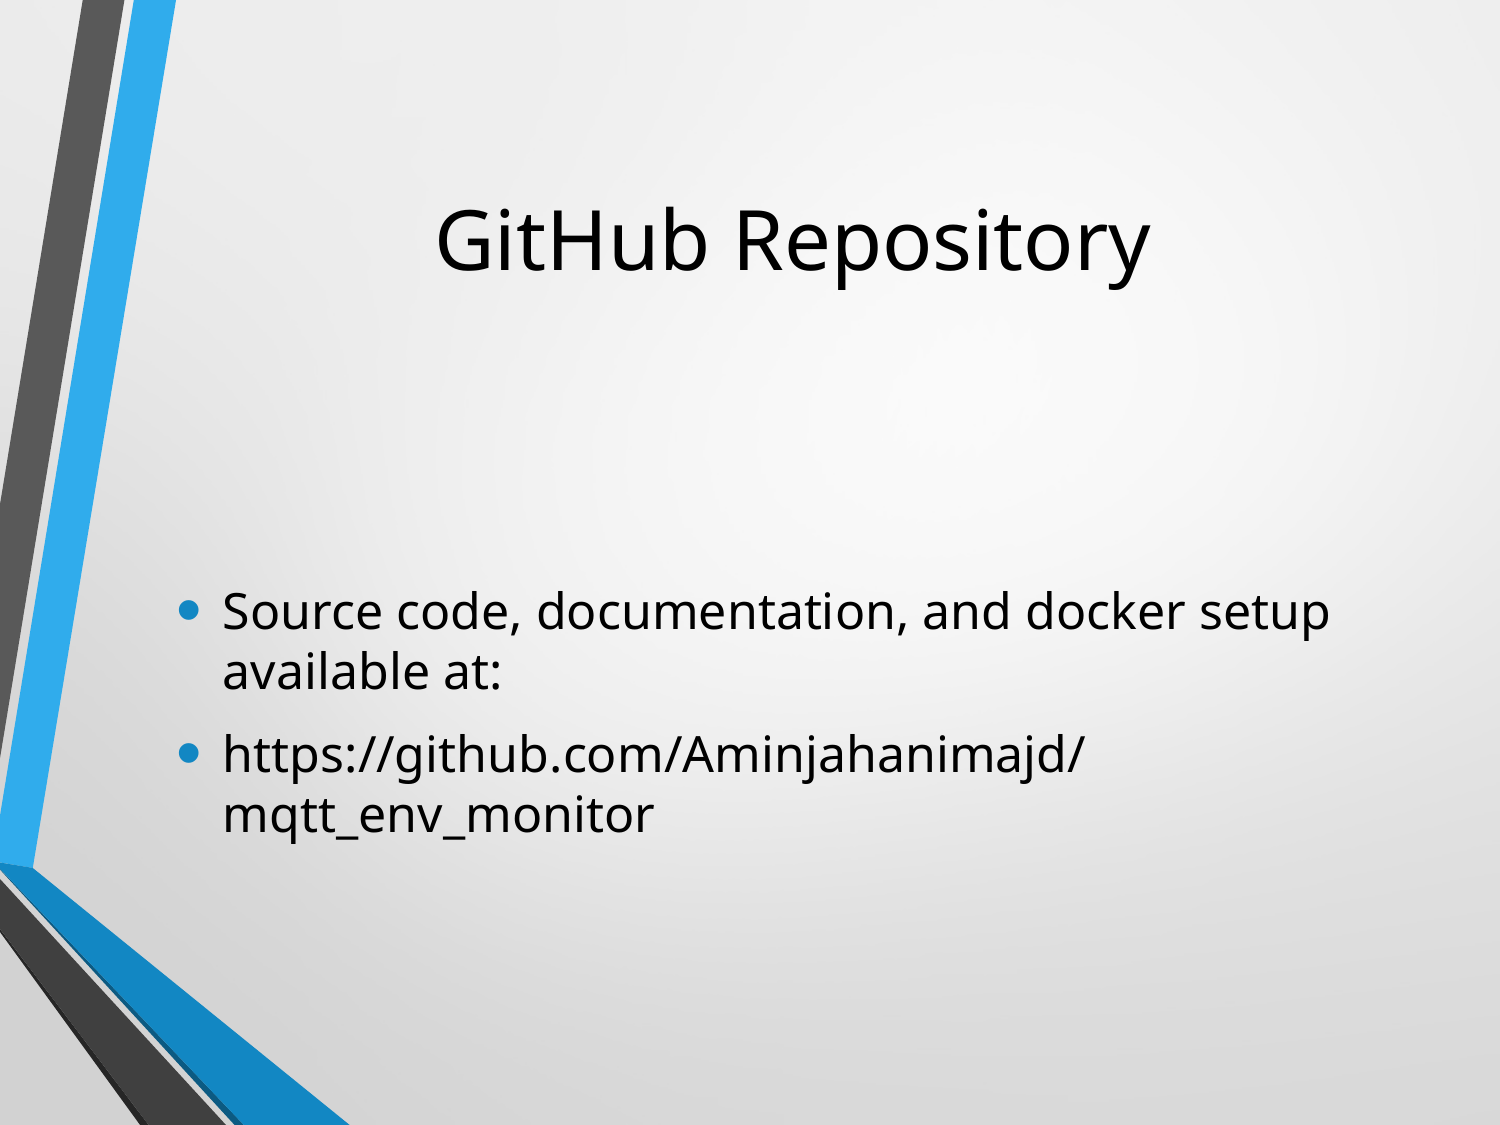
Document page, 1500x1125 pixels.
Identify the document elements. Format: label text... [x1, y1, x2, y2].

title GitHub Repository [161, 75, 1425, 400]
list Source code, documentation, and docker setup available at: https://github.com/Aminjahanimajd/mqtt_env_monitor [161, 437, 1425, 985]
